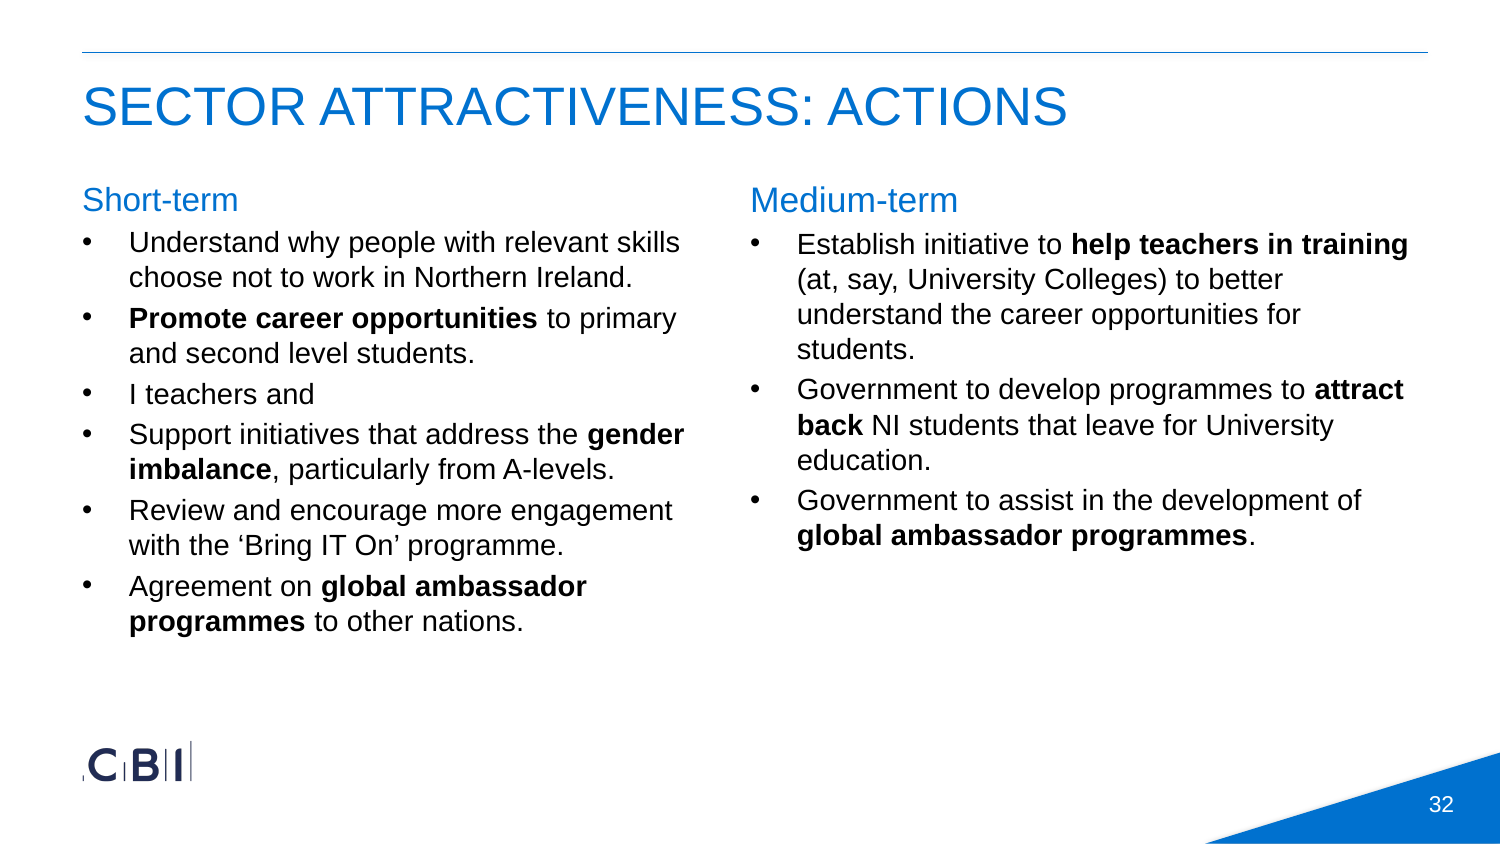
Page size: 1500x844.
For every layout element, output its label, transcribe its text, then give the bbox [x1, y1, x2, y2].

text_box Medium-term Establish initiative to help teachers in training (at, say, University Colleges) to better understand the career opportunities for students. Government to develop programmes to attract back NI students that leave for University education. Government to assist in the development of global ambassador programmes. [749, 176, 1418, 732]
picture [82, 740, 192, 782]
list Short-term Understand why people with relevant skills choose not to work in Northern Ireland. Promote career opportunities to primary and second level students. I teachers and Support initiatives that address the gender imbalance, particularly from A-levels. Review and encourage more engagement with the ‘Bring IT On’ programme. Agreement on global ambassador programmes to other nations. [82, 177, 705, 733]
title Sector Attractiveness: Actions [82, 71, 1429, 159]
